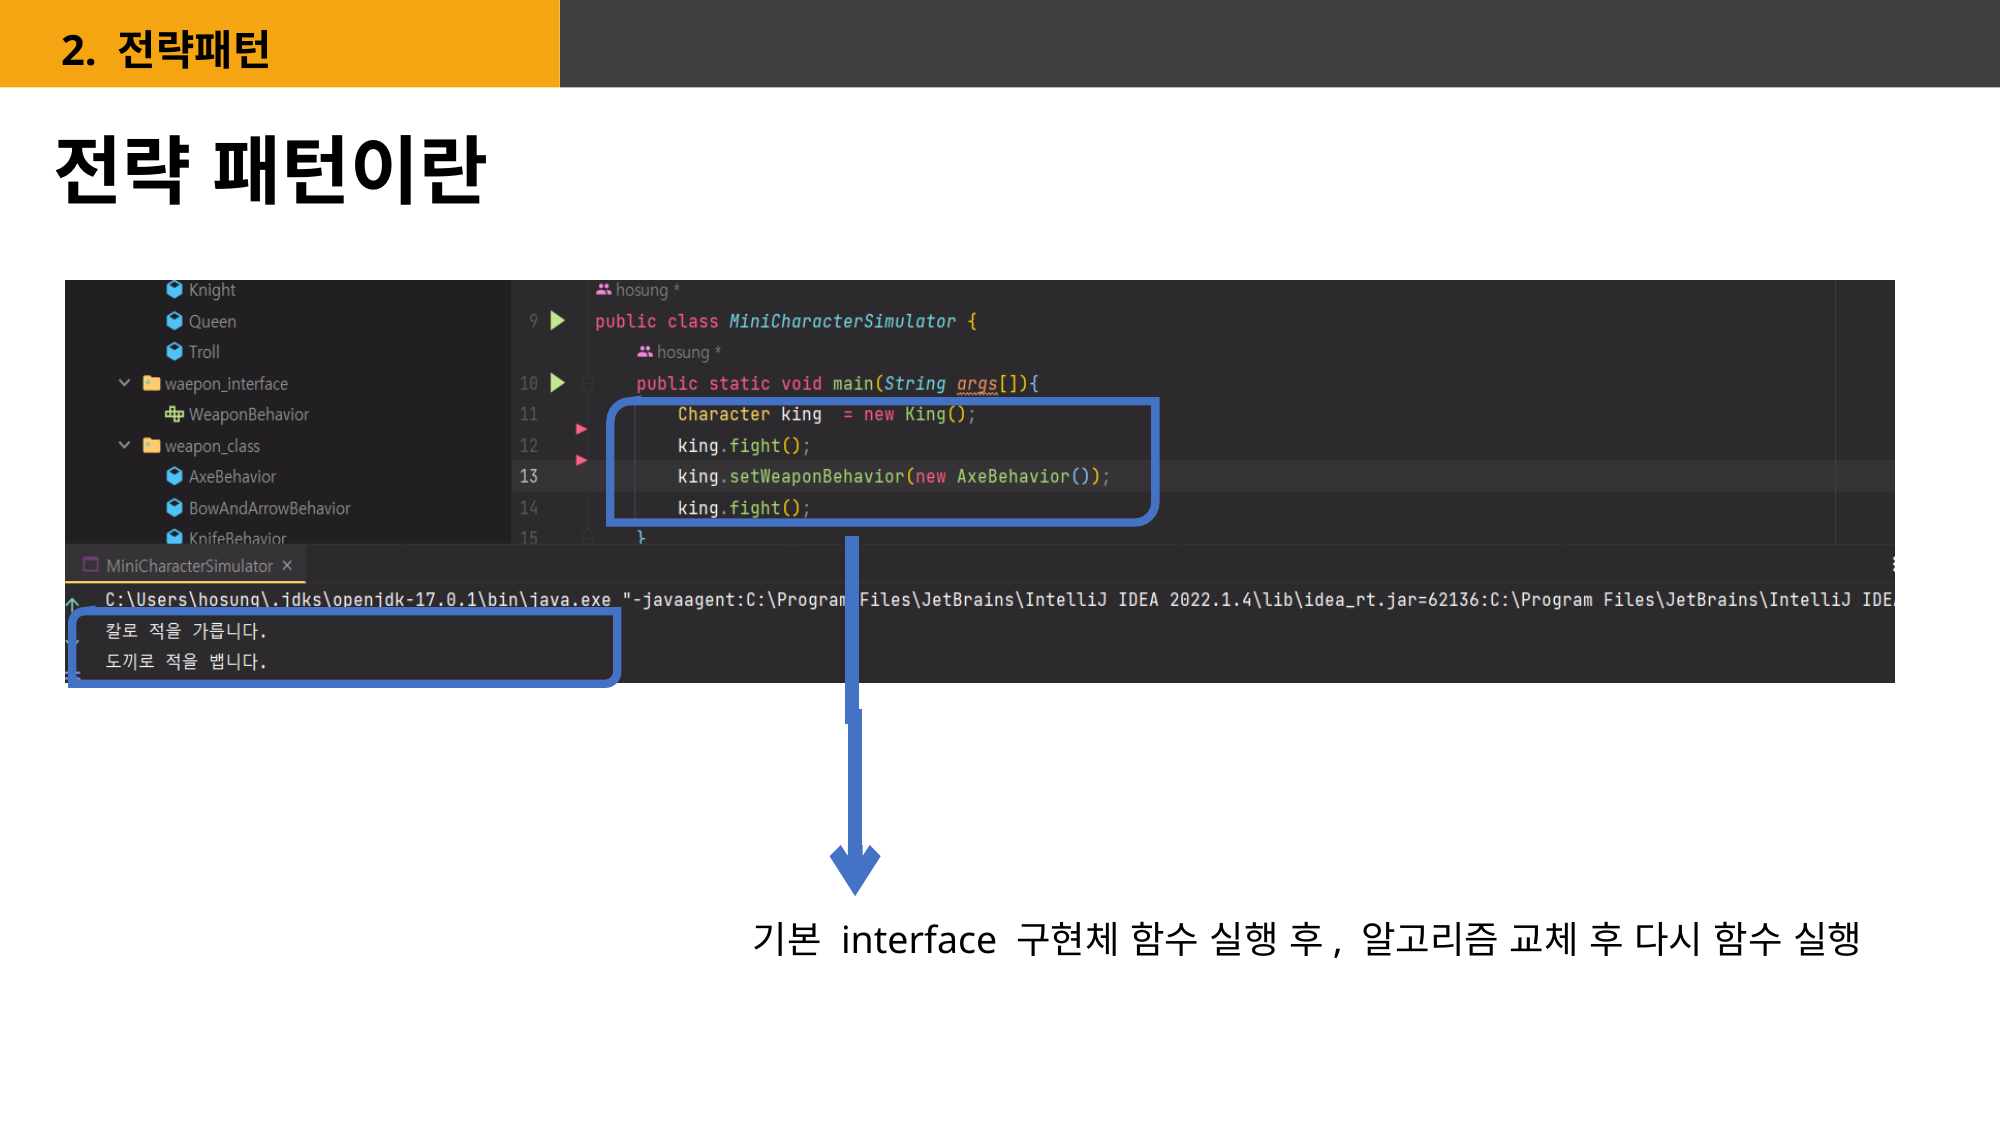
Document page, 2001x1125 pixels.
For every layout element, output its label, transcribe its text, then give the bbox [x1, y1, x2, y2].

picture [65, 280, 1895, 683]
text_box 전략 패턴이란 [38, 116, 911, 222]
text_box 기본 interface 구현체 함수 실행 후, 알고리즘 교체 후 다시 함수 실행 [737, 909, 1946, 969]
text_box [673, 714, 1034, 718]
text_box 2. 전략패턴 [46, 16, 287, 82]
